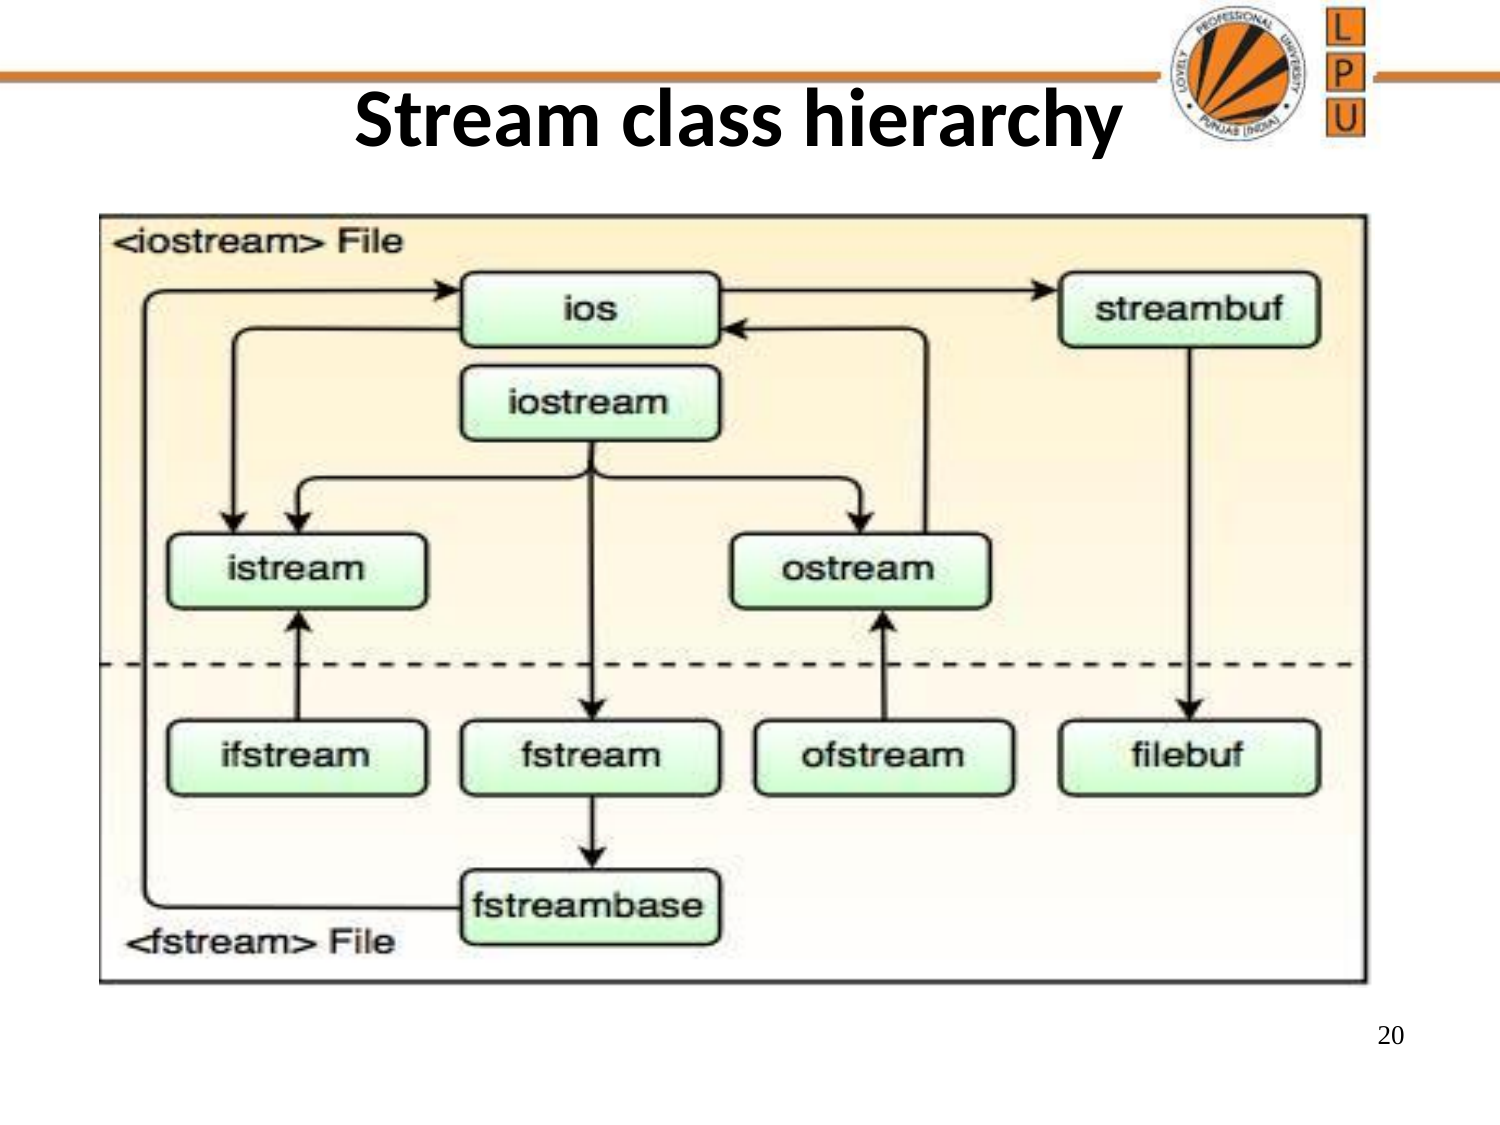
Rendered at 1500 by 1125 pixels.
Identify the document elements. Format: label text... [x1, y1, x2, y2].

picture [0, 0, 1500, 1125]
title Stream class hierarchy [75, 44, 1405, 213]
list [99, 212, 1376, 988]
text_box ‹#› [1075, 1024, 1405, 1083]
